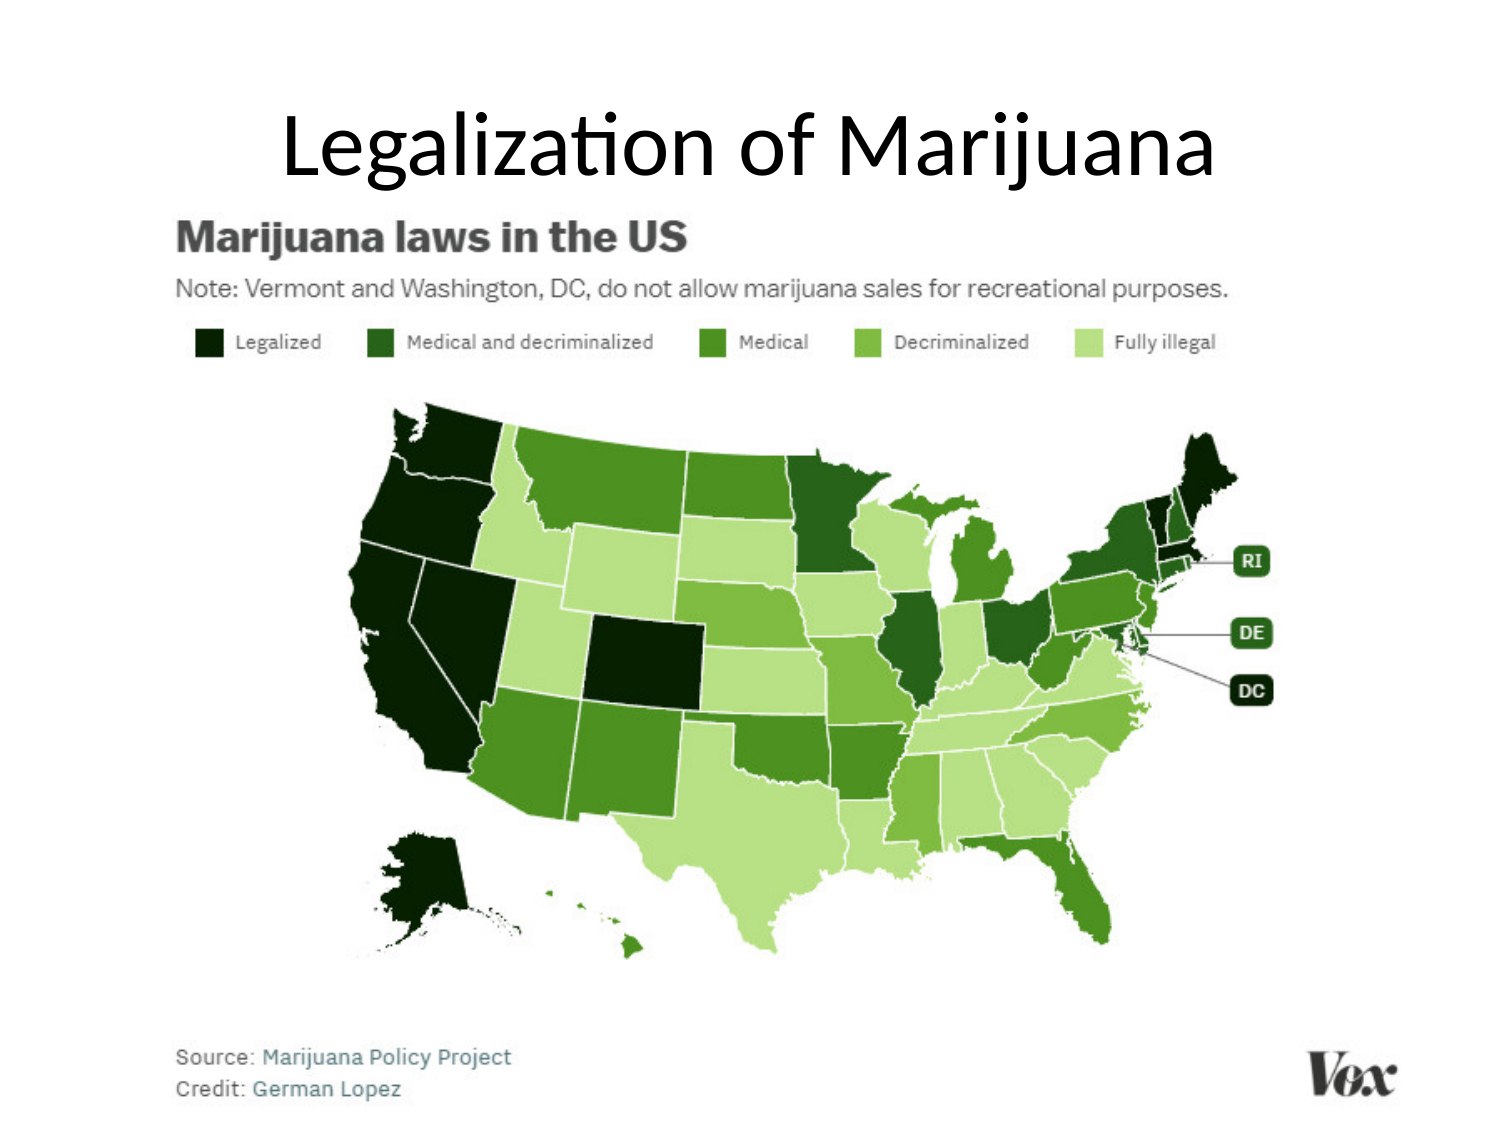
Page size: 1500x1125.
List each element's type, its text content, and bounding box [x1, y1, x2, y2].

title Legalization of Marijuana [75, 45, 1425, 233]
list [159, 199, 1419, 1125]
